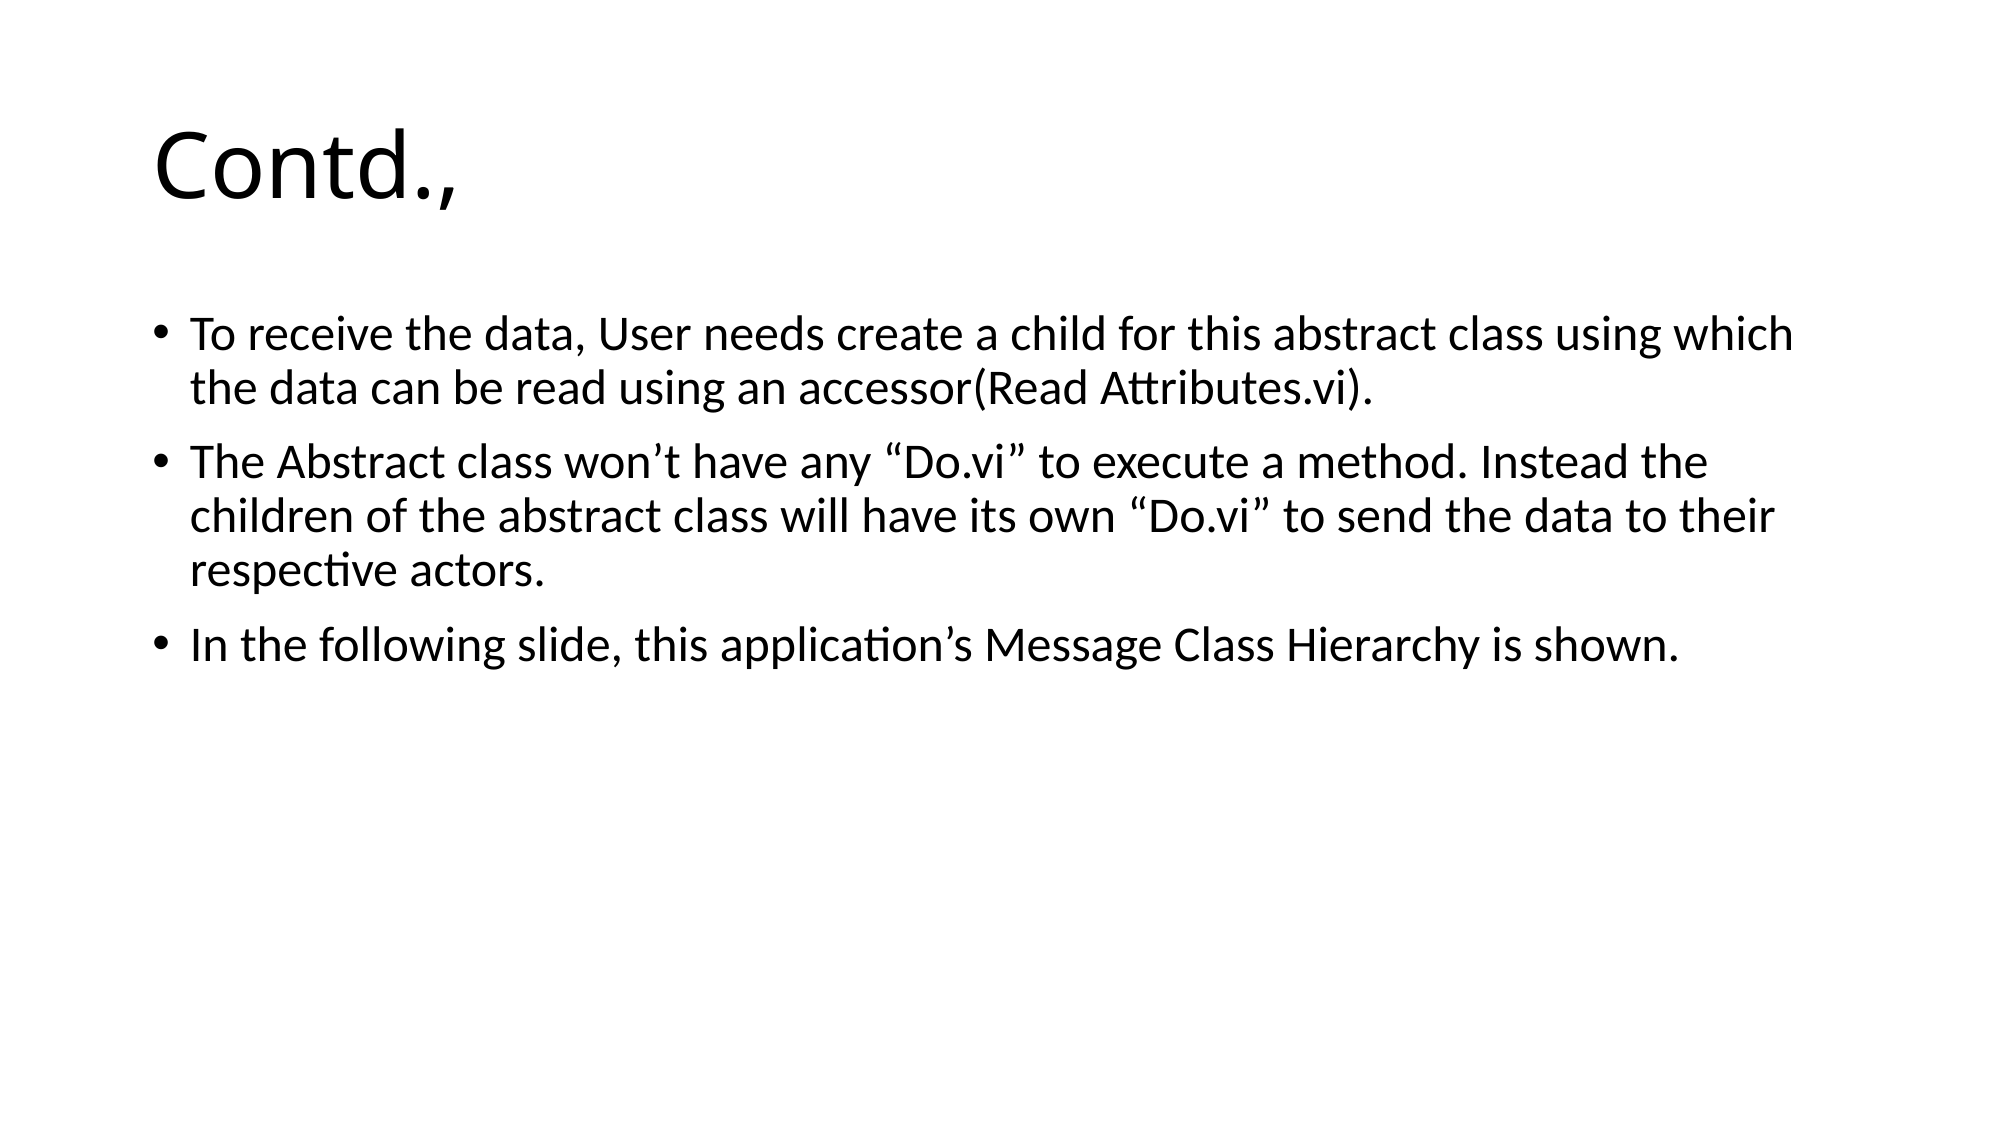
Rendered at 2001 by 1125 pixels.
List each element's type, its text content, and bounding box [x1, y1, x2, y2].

list To receive the data, User needs create a child for this abstract class using which the data can be read using an accessor(Read Attributes.vi). The Abstract class won’t have any “Do.vi” to execute a method. Instead the children of the abstract class will have its own “Do.vi” to send the data to their respective actors. In the following slide, this application’s Message Class Hierarchy is shown. [137, 299, 1863, 1014]
title Contd., [137, 59, 1863, 278]
